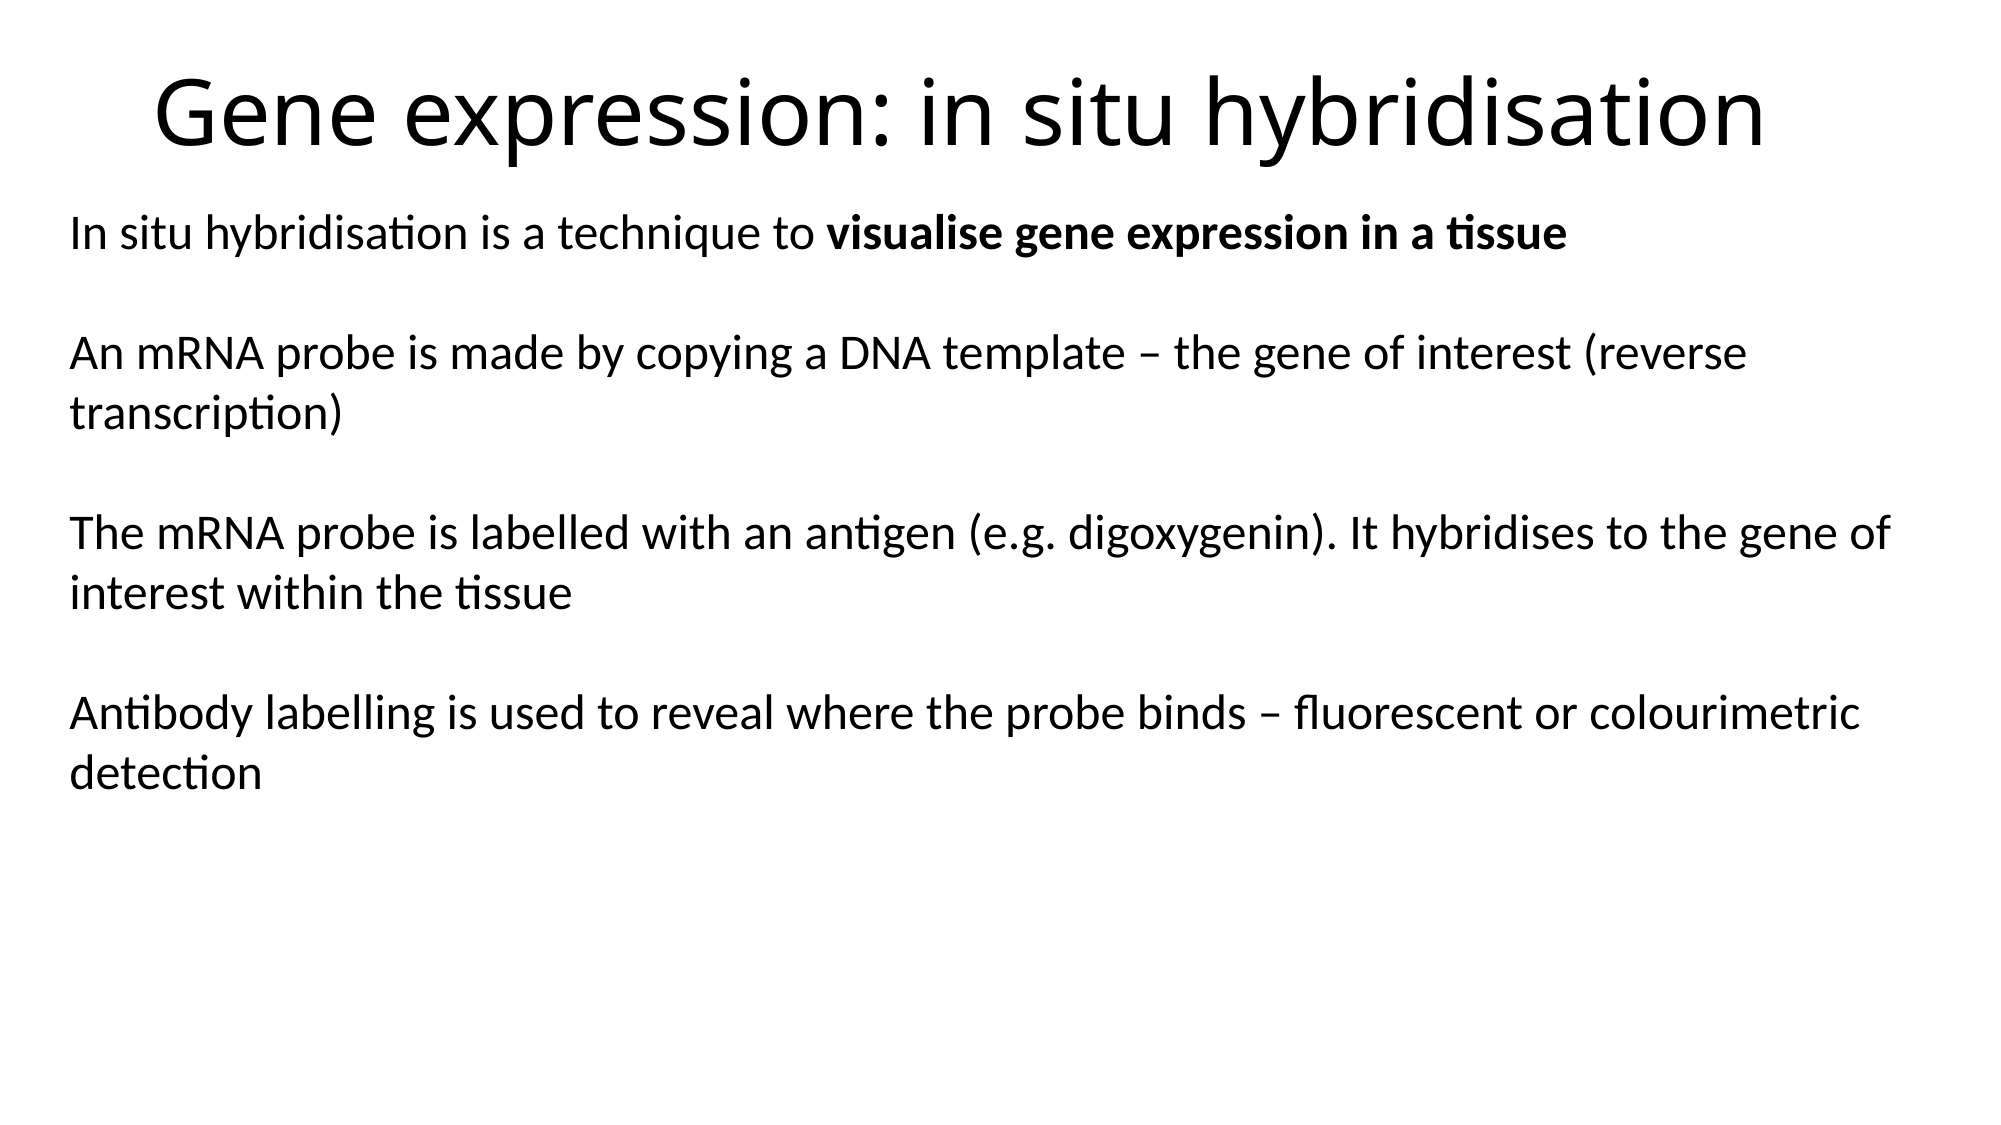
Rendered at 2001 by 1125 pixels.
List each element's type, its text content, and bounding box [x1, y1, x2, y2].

title Gene expression: in situ hybridisation [137, 6, 1863, 225]
text_box In situ hybridisation is a technique to visualise gene expression in a tissue An mRNA probe is made by copying a DNA template – the gene of interest (reverse transcription) The mRNA probe is labelled with an antigen (e.g. digoxygenin). It hybridises to the gene of interest within the tissue Antibody labelling is used to reveal where the probe binds – fluorescent or colourimetric detection [54, 192, 1907, 808]
